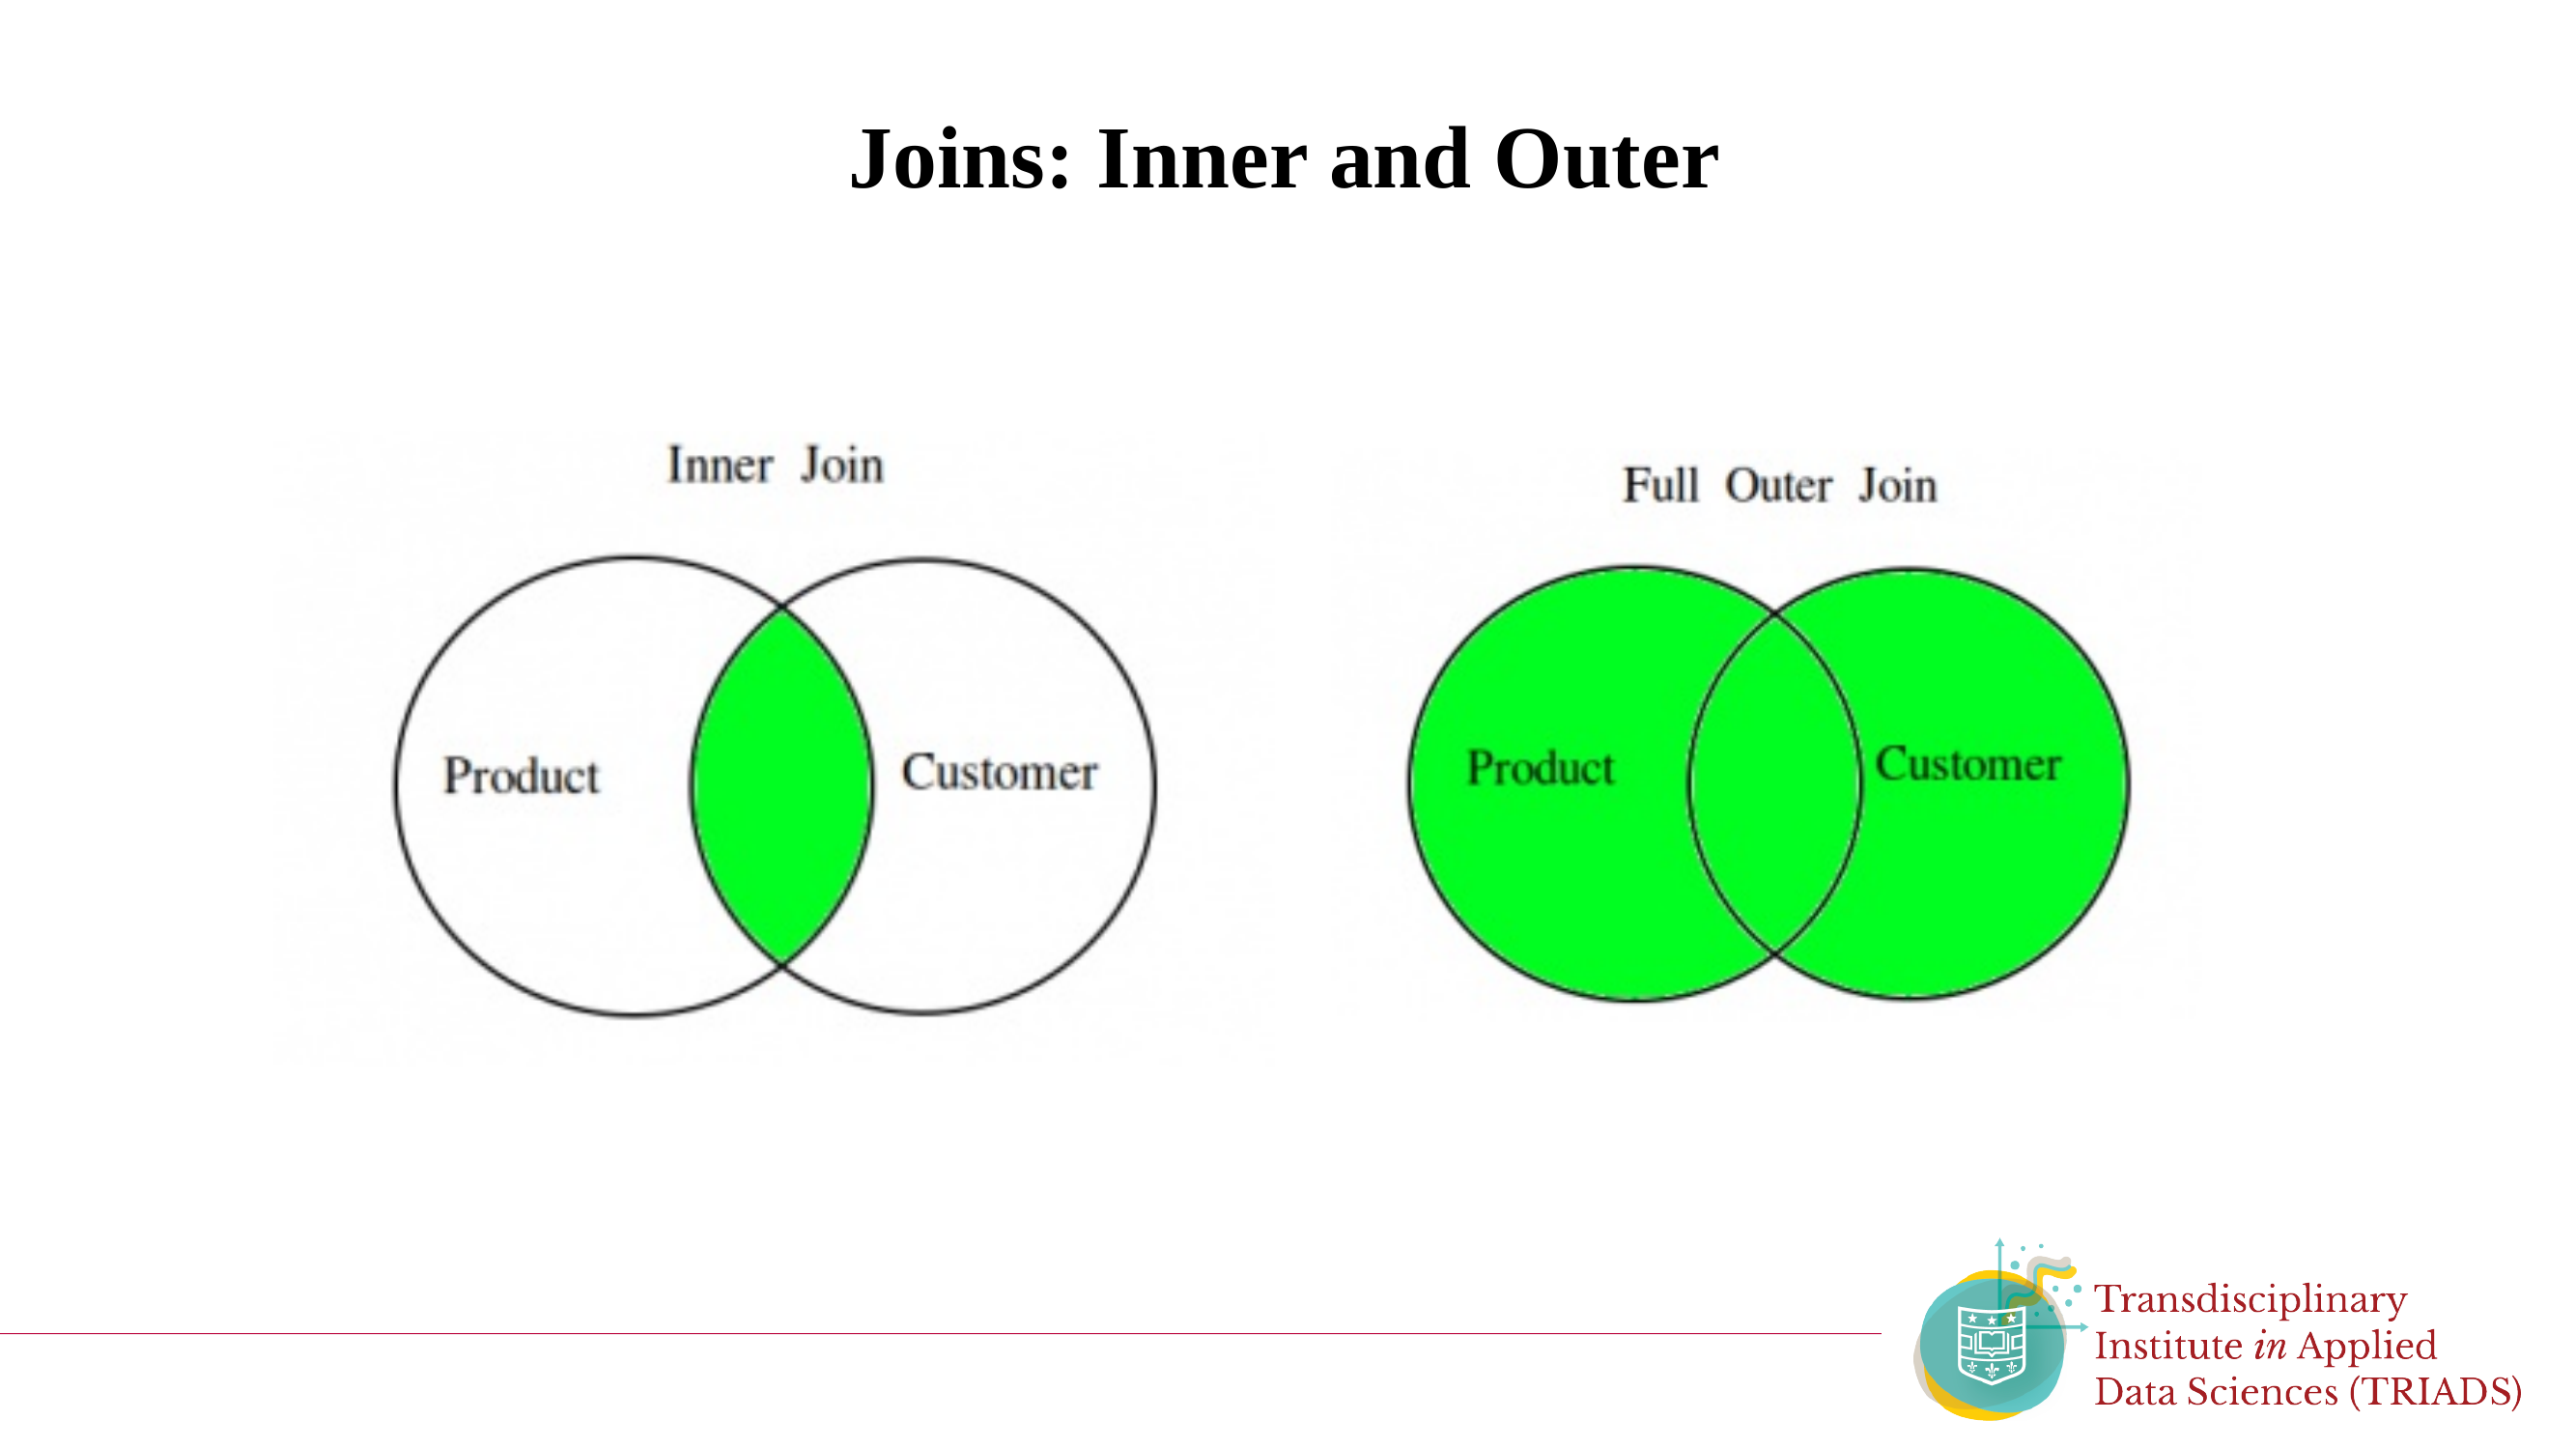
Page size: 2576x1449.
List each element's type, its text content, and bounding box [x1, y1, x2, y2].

text_box Joins: Inner and Outer [95, 92, 2475, 213]
picture [1912, 1237, 2522, 1421]
picture [269, 431, 2285, 1067]
